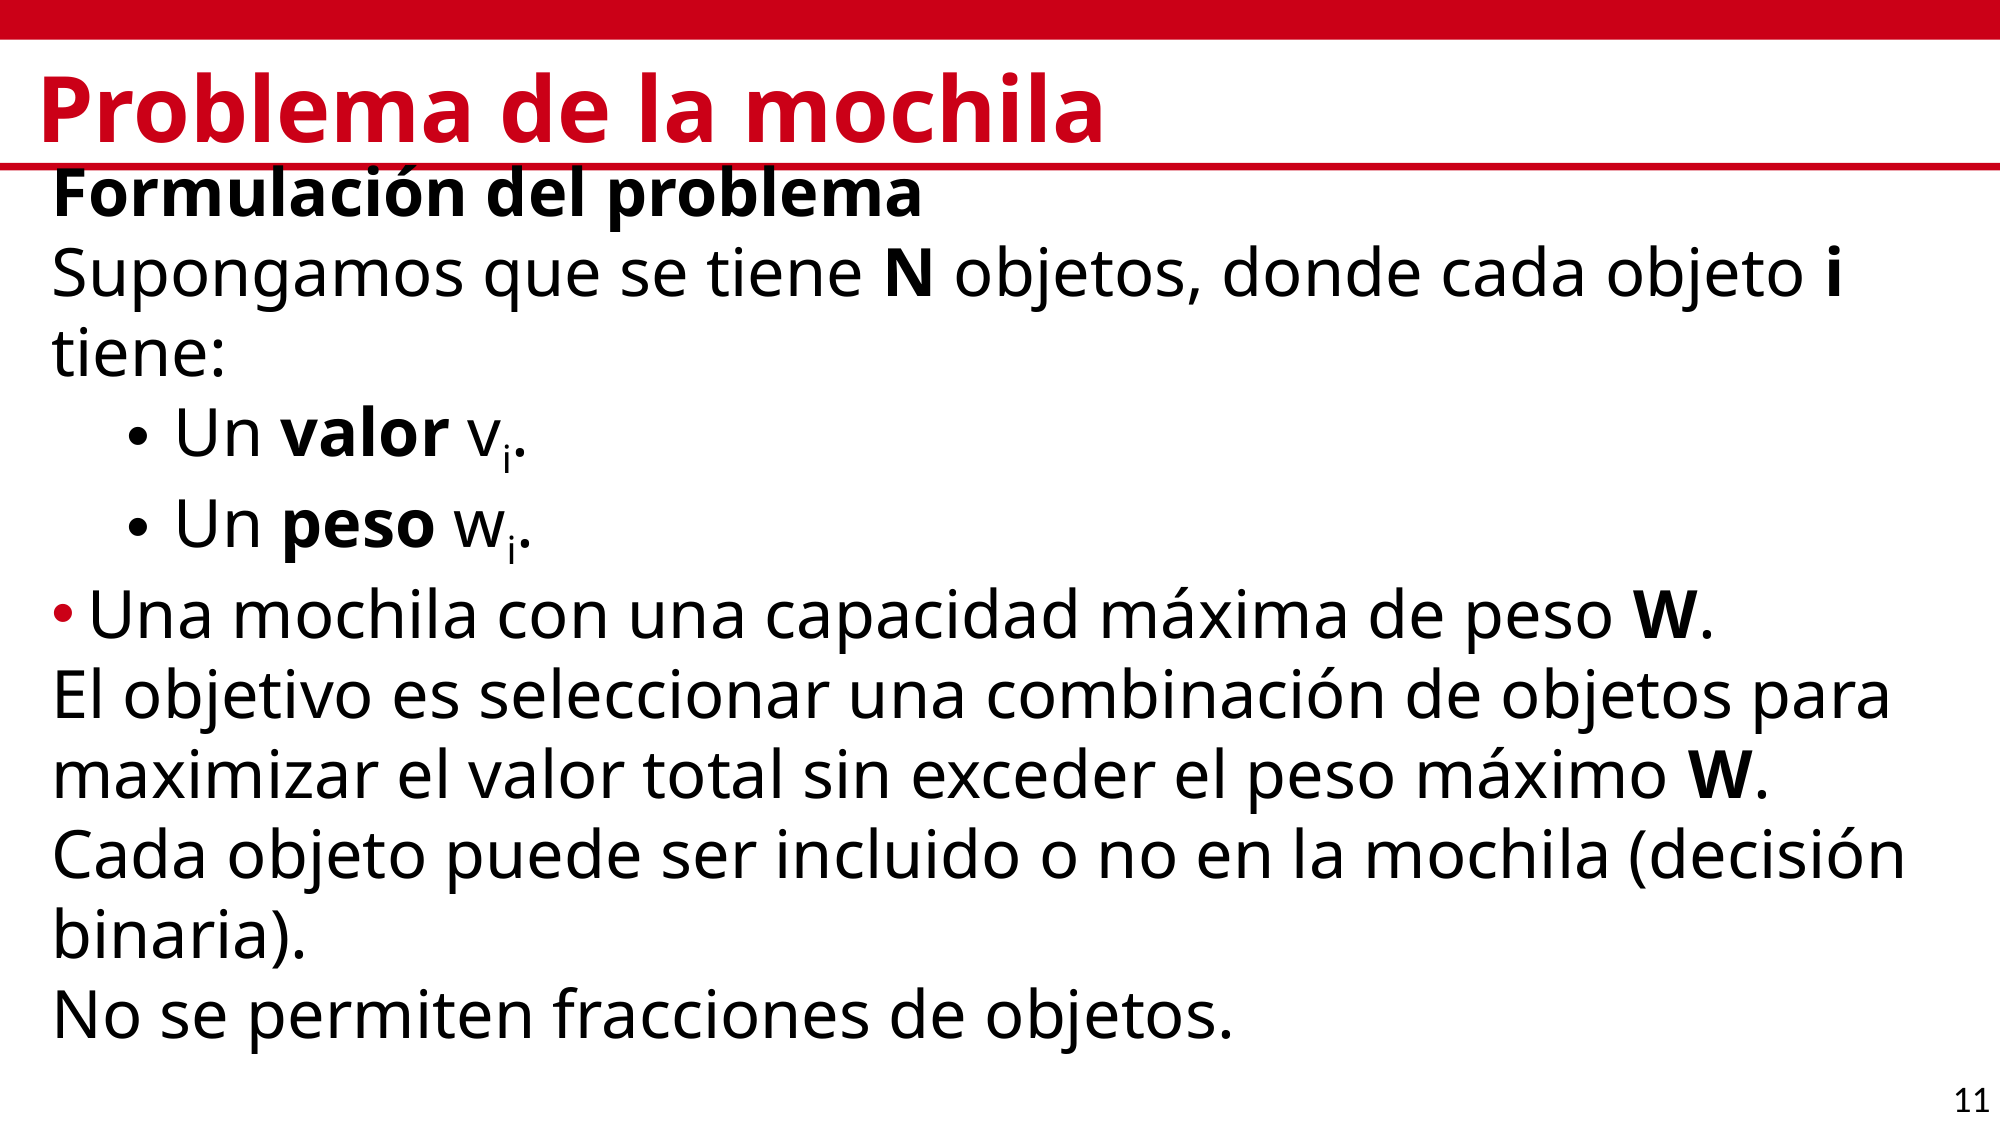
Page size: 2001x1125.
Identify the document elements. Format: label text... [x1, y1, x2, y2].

subtitle Formulación del problema Supongamos que se tiene N objetos, donde cada objeto i tiene: Un valor v​i. Un peso wi. Una mochila con una capacidad máxima de peso W. El objetivo es seleccionar una combinación de objetos para maximizar el valor total sin exceder el peso máximo W. Cada objeto puede ser incluido o no en la mochila (decisión binaria). No se permiten fracciones de objetos. [51, 259, 1964, 1013]
slide_number 11 [1937, 1067, 2000, 1125]
title Problema de la mochila [36, 57, 1964, 168]
